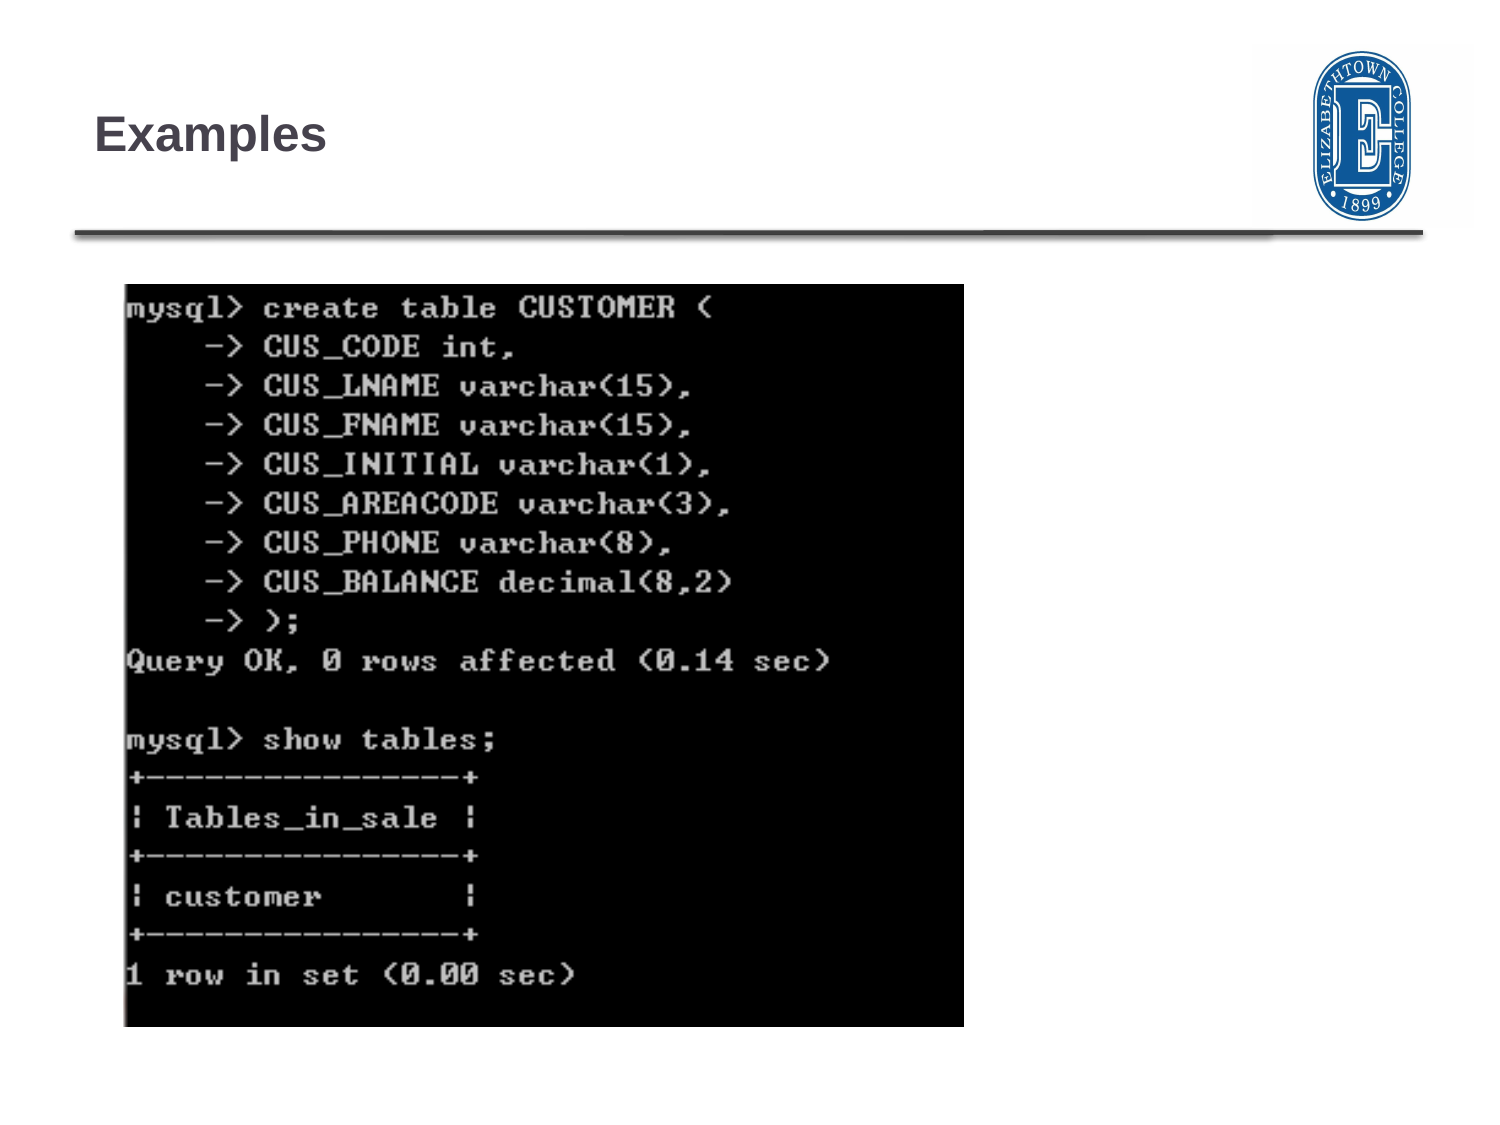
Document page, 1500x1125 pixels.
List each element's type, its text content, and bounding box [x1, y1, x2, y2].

picture [1252, 44, 1474, 228]
text_box Examples [79, 93, 1276, 192]
picture [122, 284, 964, 1028]
